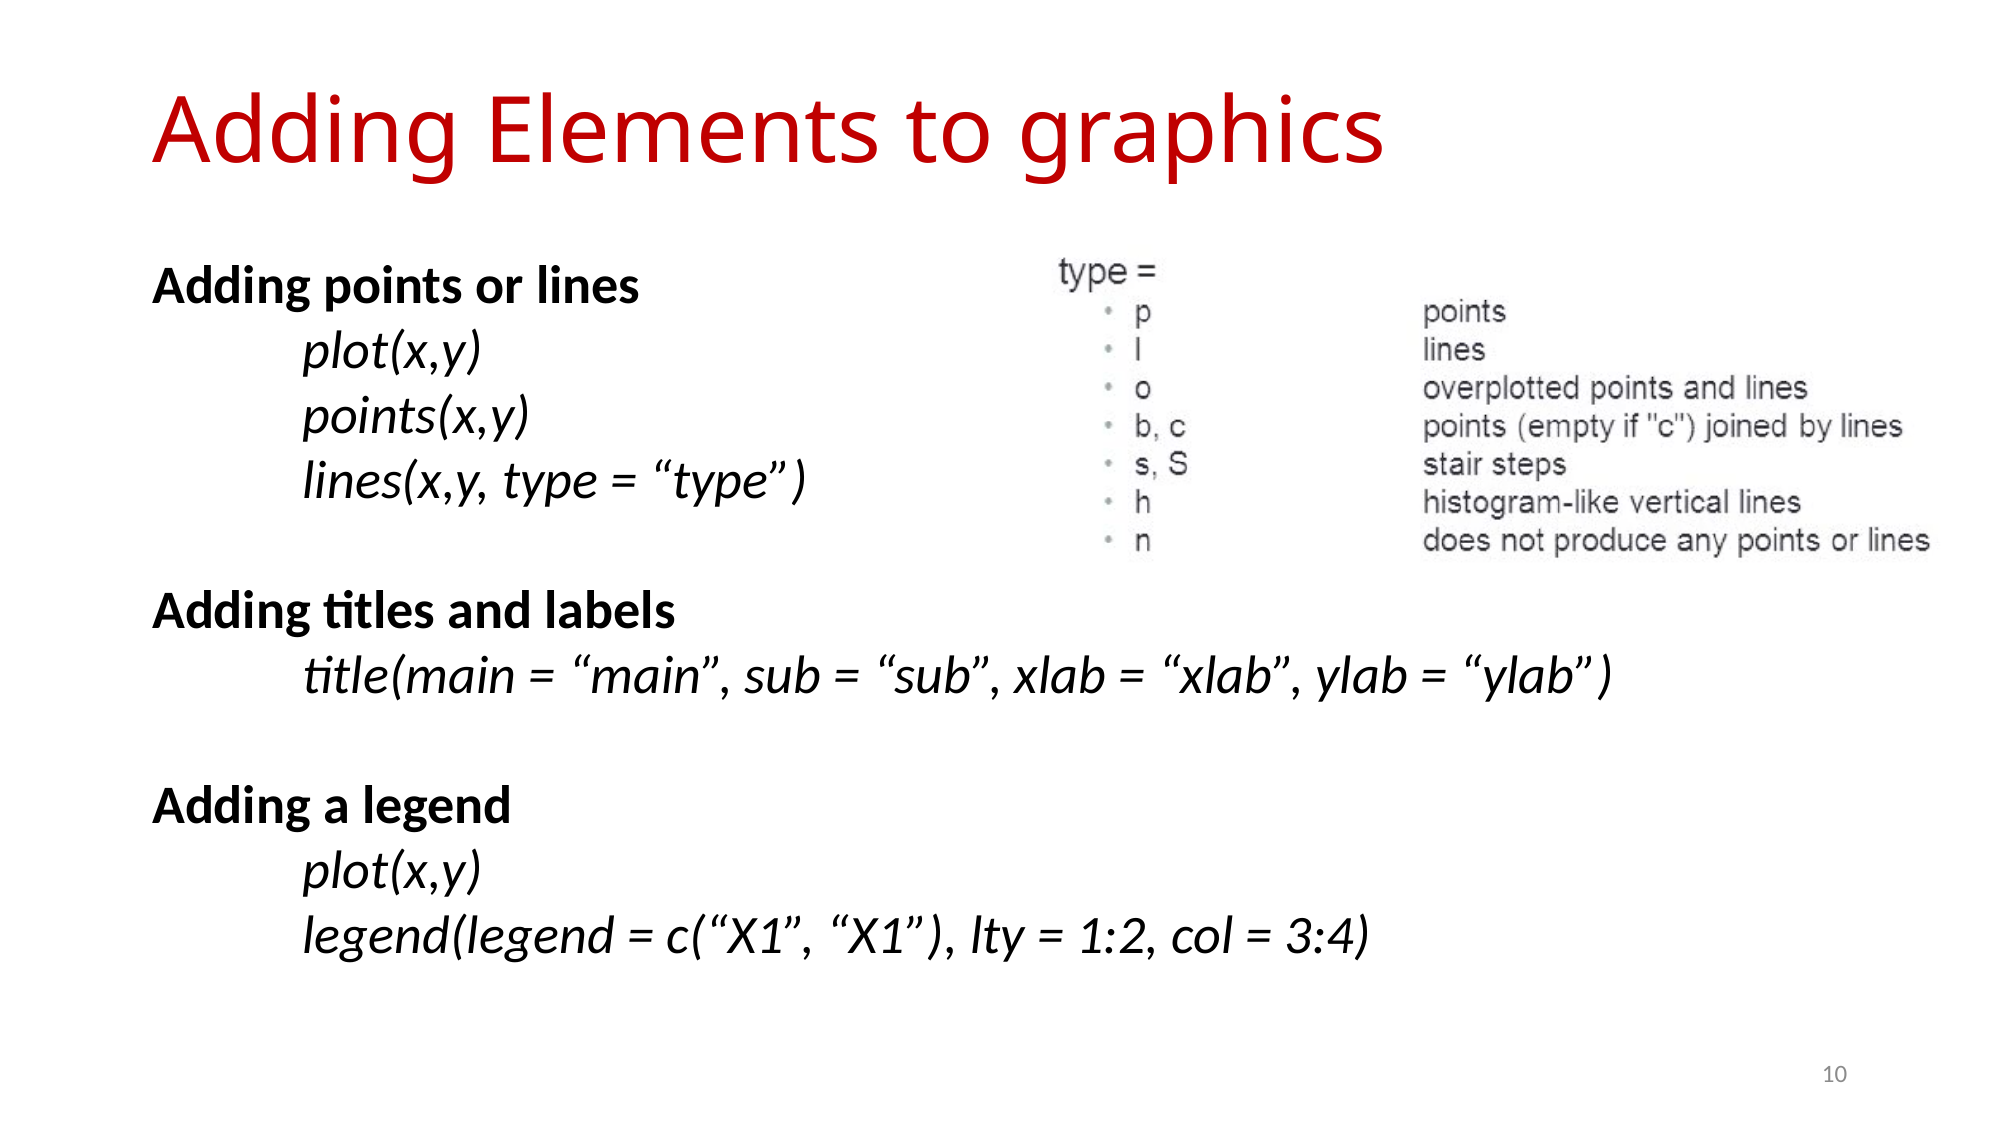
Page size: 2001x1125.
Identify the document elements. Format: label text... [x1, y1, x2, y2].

picture [1049, 239, 1951, 563]
title Adding Elements to graphics [137, 24, 1863, 242]
slide_number 10 [1412, 1042, 1863, 1103]
text_box Adding points or lines plot(x,y) points(x,y) lines(x,y, type = “type”) Adding titles and labels title(main = “main”, sub = “sub”, xlab = “xlab”, ylab = “ylab”) Adding a legend plot(x,y) legend(legend = c(“X1”, “X1”), lty = 1:2, col = 3:4) [137, 242, 1951, 972]
